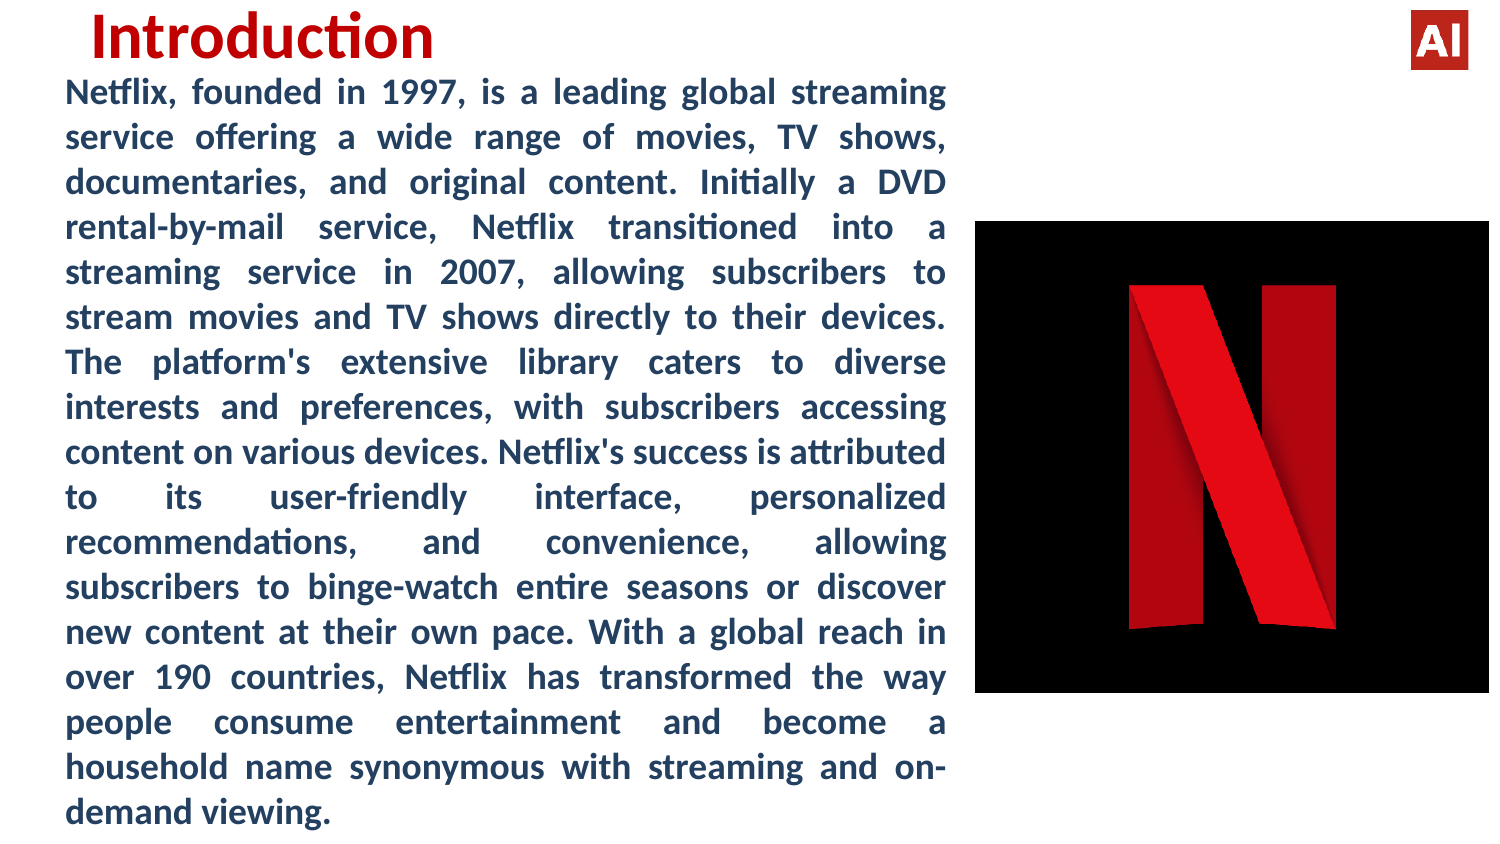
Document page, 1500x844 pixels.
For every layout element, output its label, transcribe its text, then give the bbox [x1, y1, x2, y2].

text_box Introduction [75, 0, 454, 59]
picture [1411, 10, 1469, 70]
picture [974, 221, 1489, 693]
text_box Netflix, founded in 1997, is a leading global streaming service offering a wide range of movies, TV shows, documentaries, and original content. Initially a DVD rental-by-mail service, Netflix transitioned into a streaming service in 2007, allowing subscribers to stream movies and TV shows directly to their devices. The platform's extensive library caters to diverse interests and preferences, with subscribers accessing content on various devices. Netflix's success is attributed to its user-friendly interface, personalized recommendations, and convenience, allowing subscribers to binge-watch entire seasons or discover new content at their own pace. With a global reach in over 190 countries, Netflix has transformed the way people consume entertainment and become a household name synonymous with streaming and on-demand viewing. [49, 59, 963, 840]
